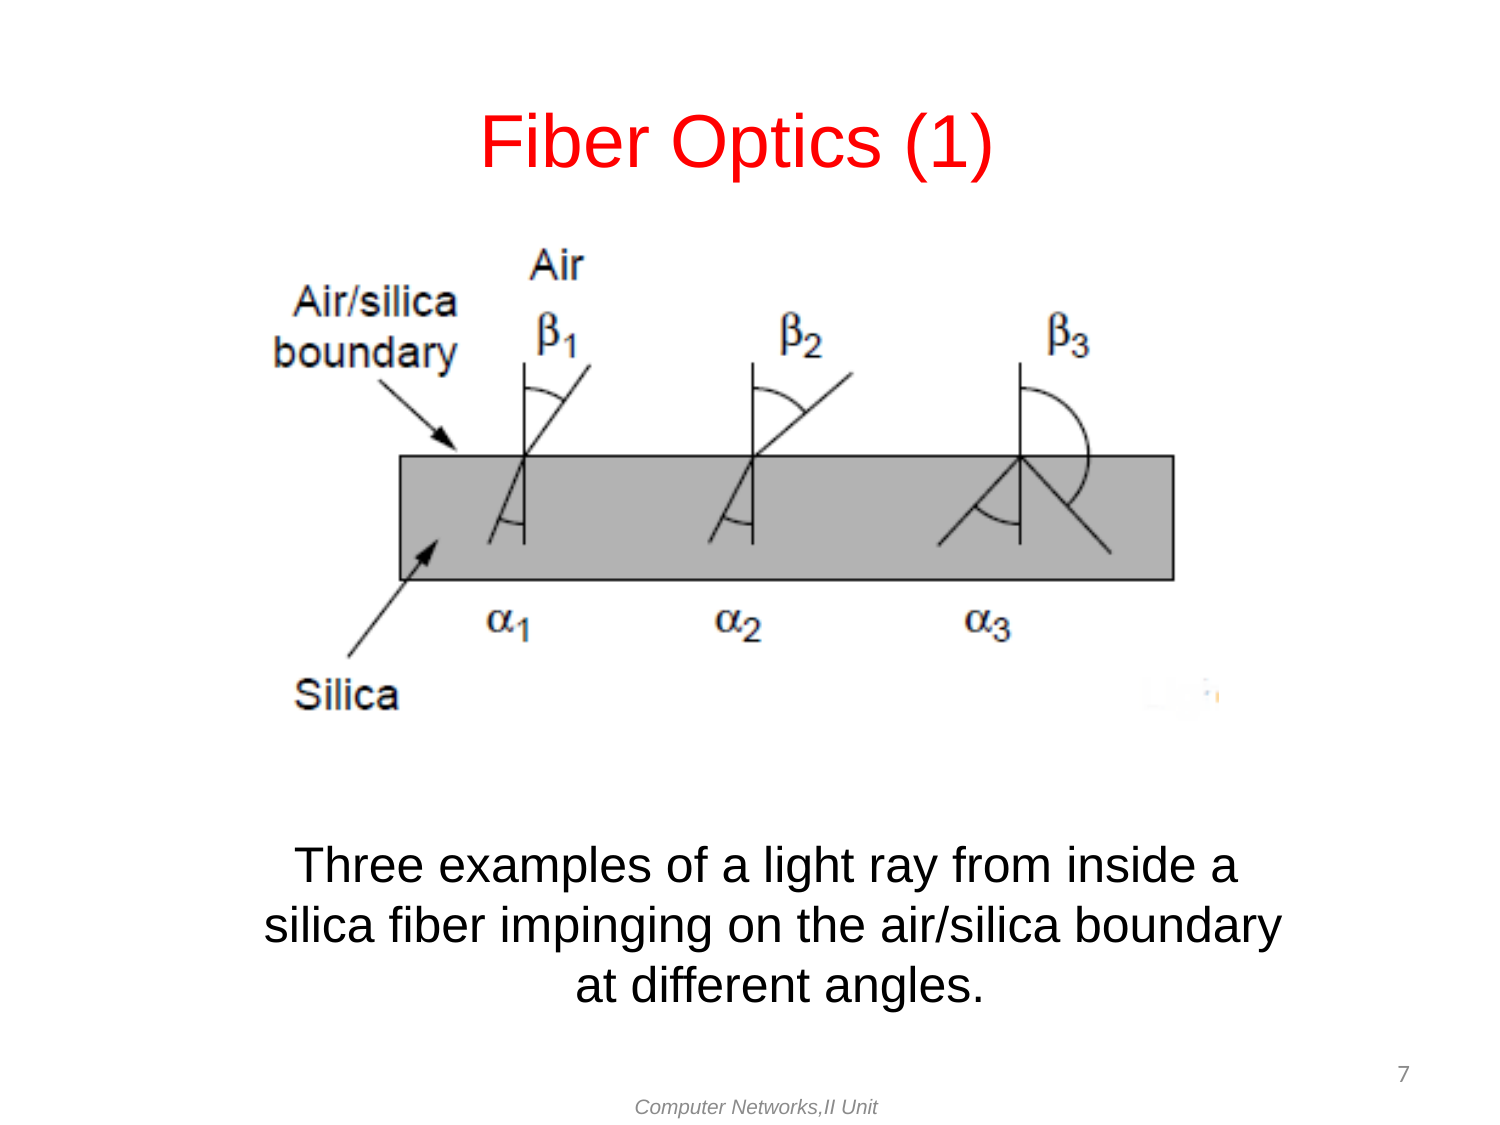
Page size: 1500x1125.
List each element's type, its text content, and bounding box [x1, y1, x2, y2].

title Fiber Optics (1) [62, 50, 1413, 225]
list Three examples of a light ray from inside a silica fiber impinging on the air/silica boundary at different angles. [47, 825, 1500, 1050]
picture [249, 237, 1219, 765]
footer Computer Networks,II Unit [50, 1087, 1463, 1125]
slide_number 7 [1074, 1042, 1425, 1103]
